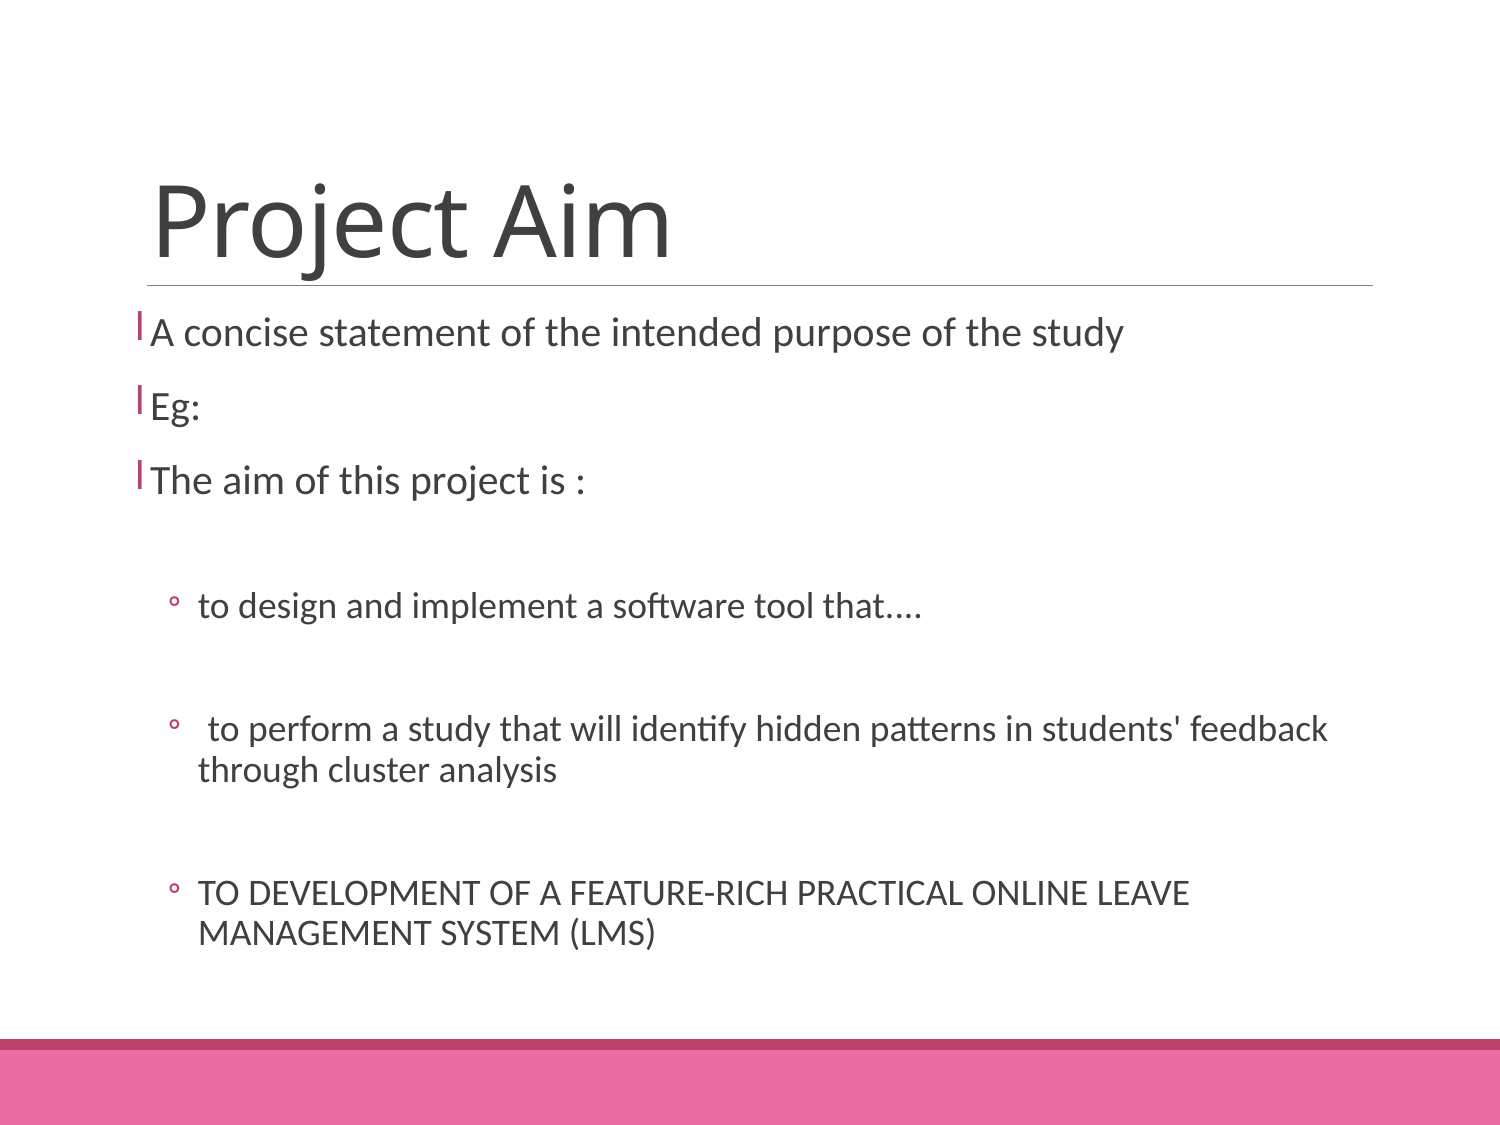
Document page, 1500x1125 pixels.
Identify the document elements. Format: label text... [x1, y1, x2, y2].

title Project Aim [135, 47, 1373, 285]
list A concise statement of the intended purpose of the study Eg: The aim of this project is : to design and implement a software tool that.... to perform a study that will identify hidden patterns in students' feedback through cluster analysis To Development of a Feature-Rich Practical Online Leave Management System (LMS) [135, 302, 1373, 963]
